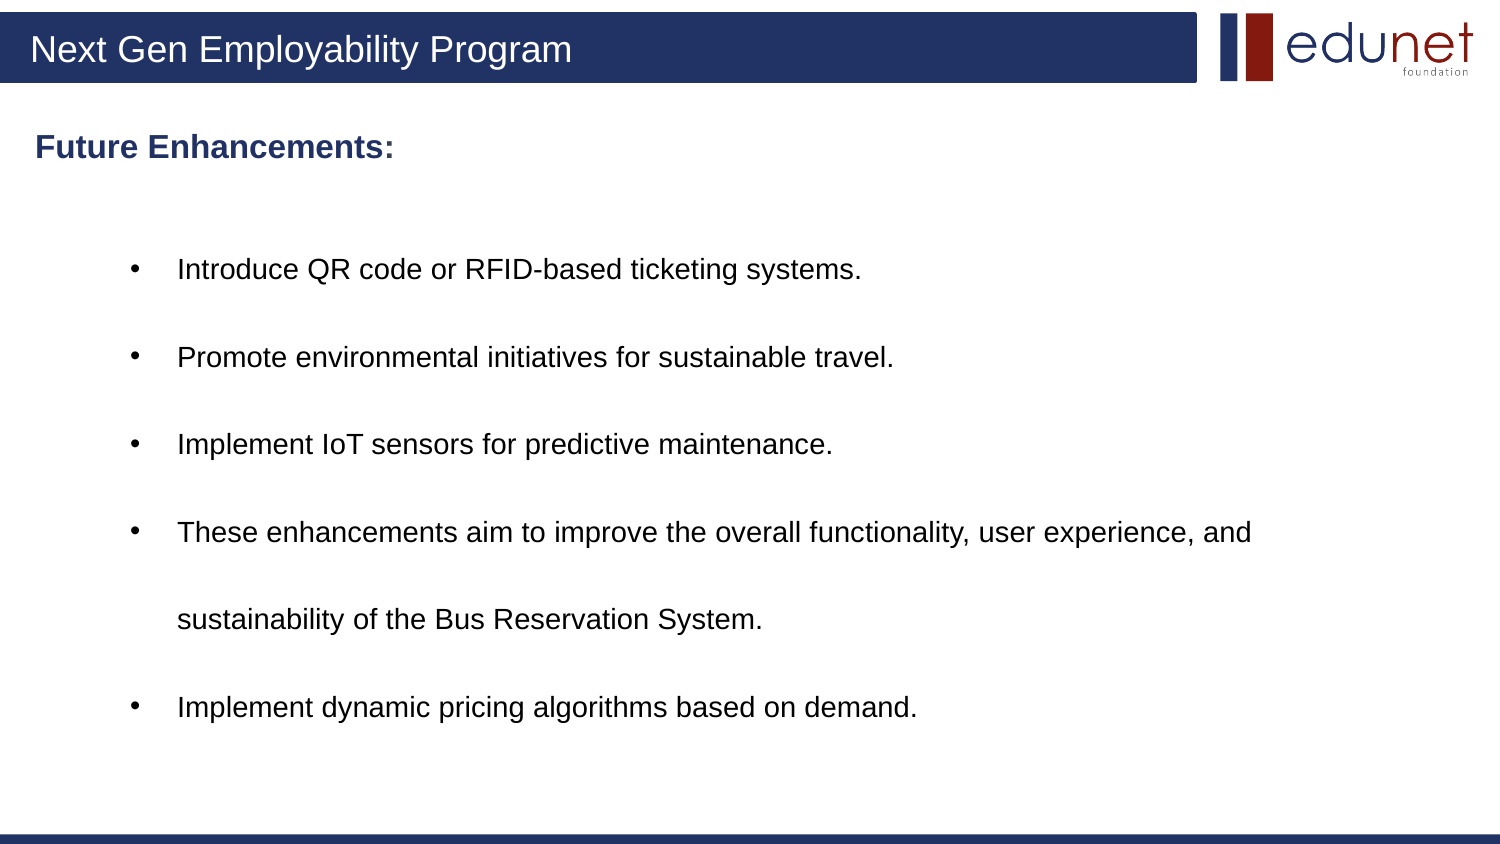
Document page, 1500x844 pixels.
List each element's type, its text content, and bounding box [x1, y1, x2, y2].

title Future Enhancements: [35, 118, 1417, 208]
text_box Introduce QR code or RFID-based ticketing systems. Promote environmental initiatives for sustainable travel. Implement IoT sensors for predictive maintenance. These enhancements aim to improve the overall functionality, user experience, and sustainability of the Bus Reservation System. Implement dynamic pricing algorithms based on demand. [115, 190, 1438, 731]
picture [1279, 14, 1482, 83]
